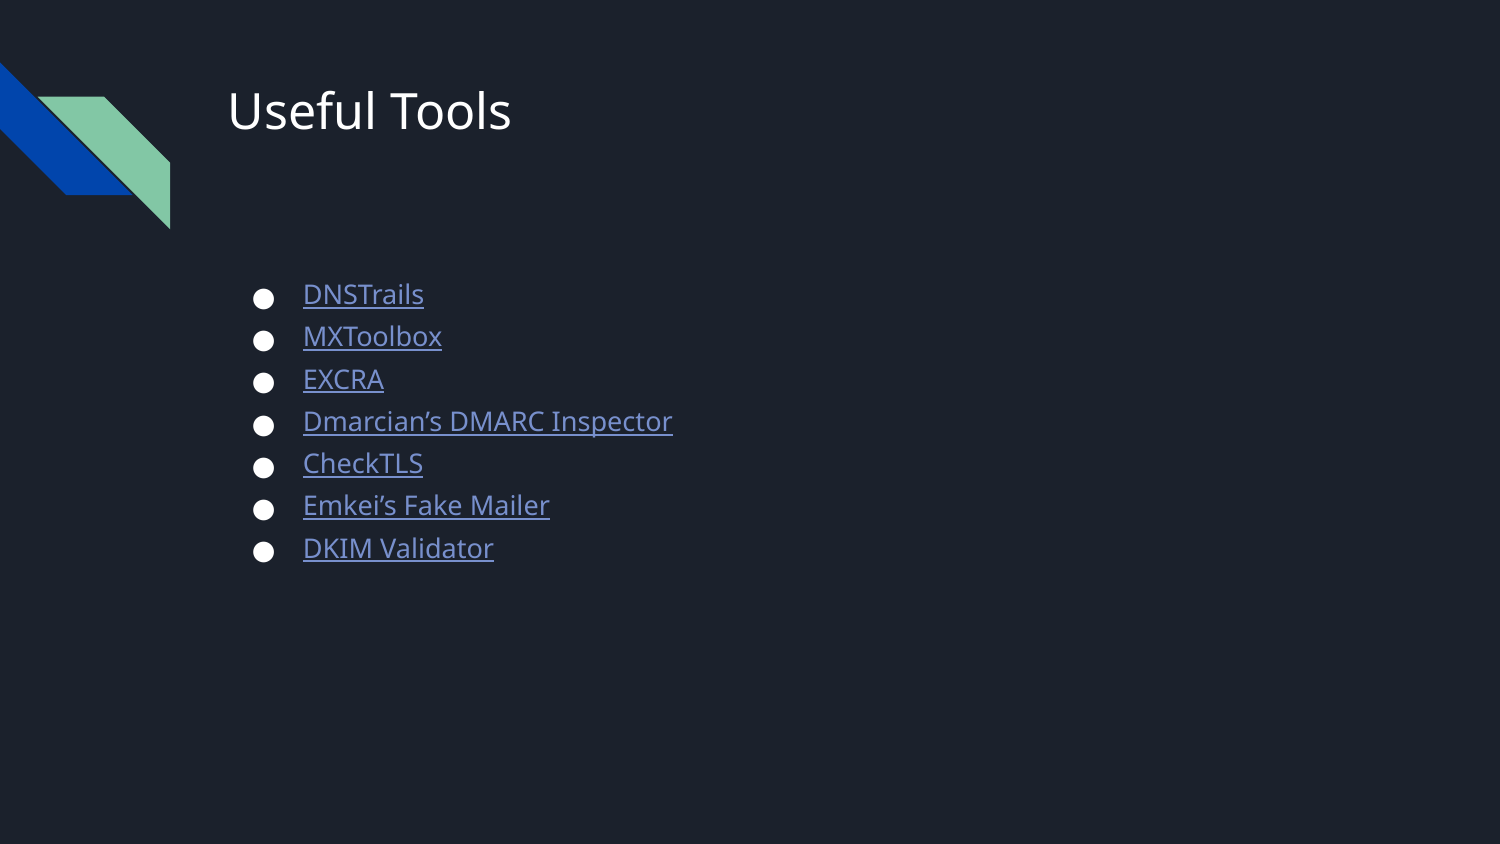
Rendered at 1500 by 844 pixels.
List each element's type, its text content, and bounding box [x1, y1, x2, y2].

list DNSTrails MXToolbox EXCRA Dmarcian’s DMARC Inspector CheckTLS Emkei’s Fake Mailer DKIM Validator [212, 257, 1368, 735]
title Useful Tools [212, 64, 1368, 215]
